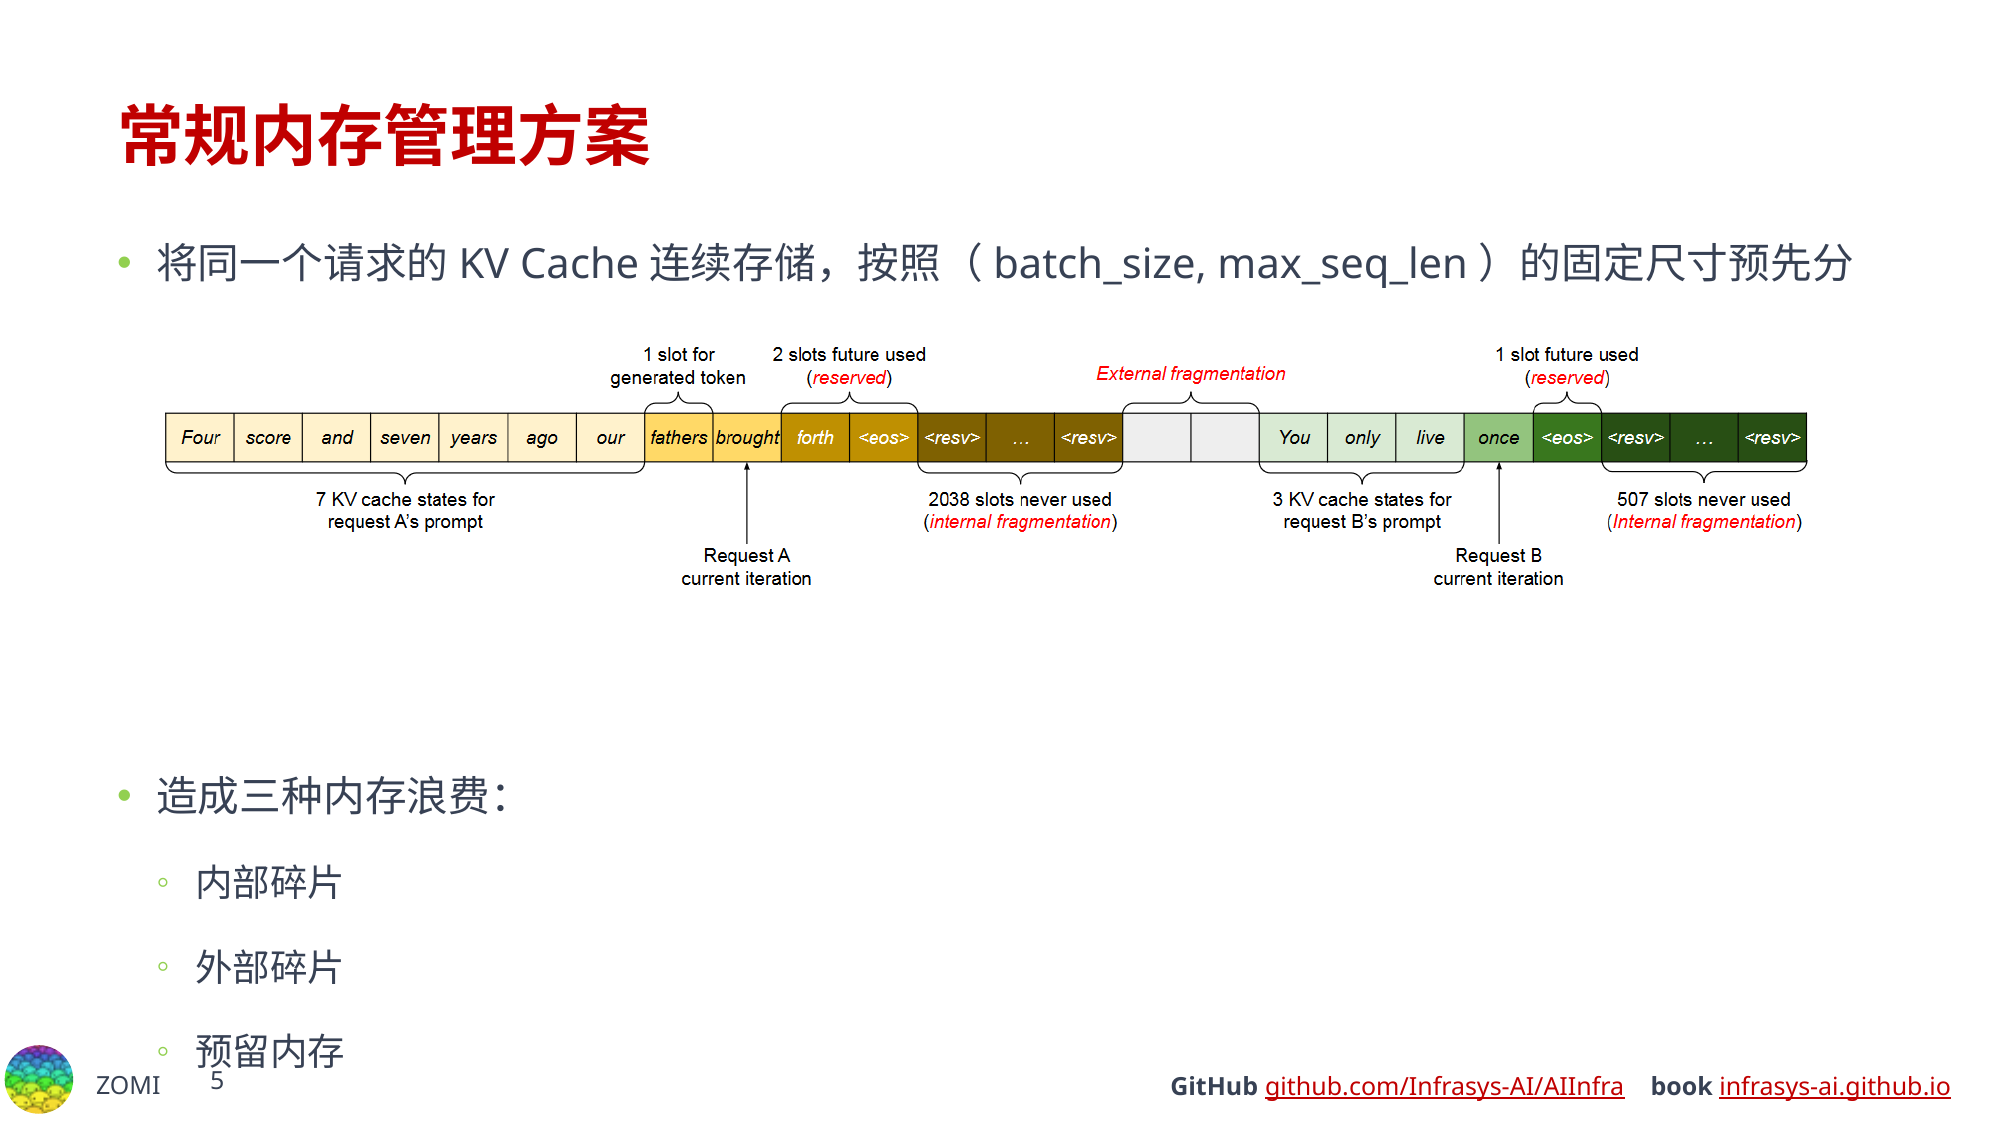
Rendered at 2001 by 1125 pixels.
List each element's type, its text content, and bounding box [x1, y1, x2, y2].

list 将同一个请求的KV Cache连续存储，按照（batch_size, max_seq_len）的固定尺寸预先分配 造成三种内存浪费： 内部碎片 外部碎片 预留内存 [102, 204, 1901, 1043]
title 常规内存管理方案 [102, 85, 1901, 183]
picture [142, 315, 1829, 606]
picture [4, 1045, 74, 1114]
